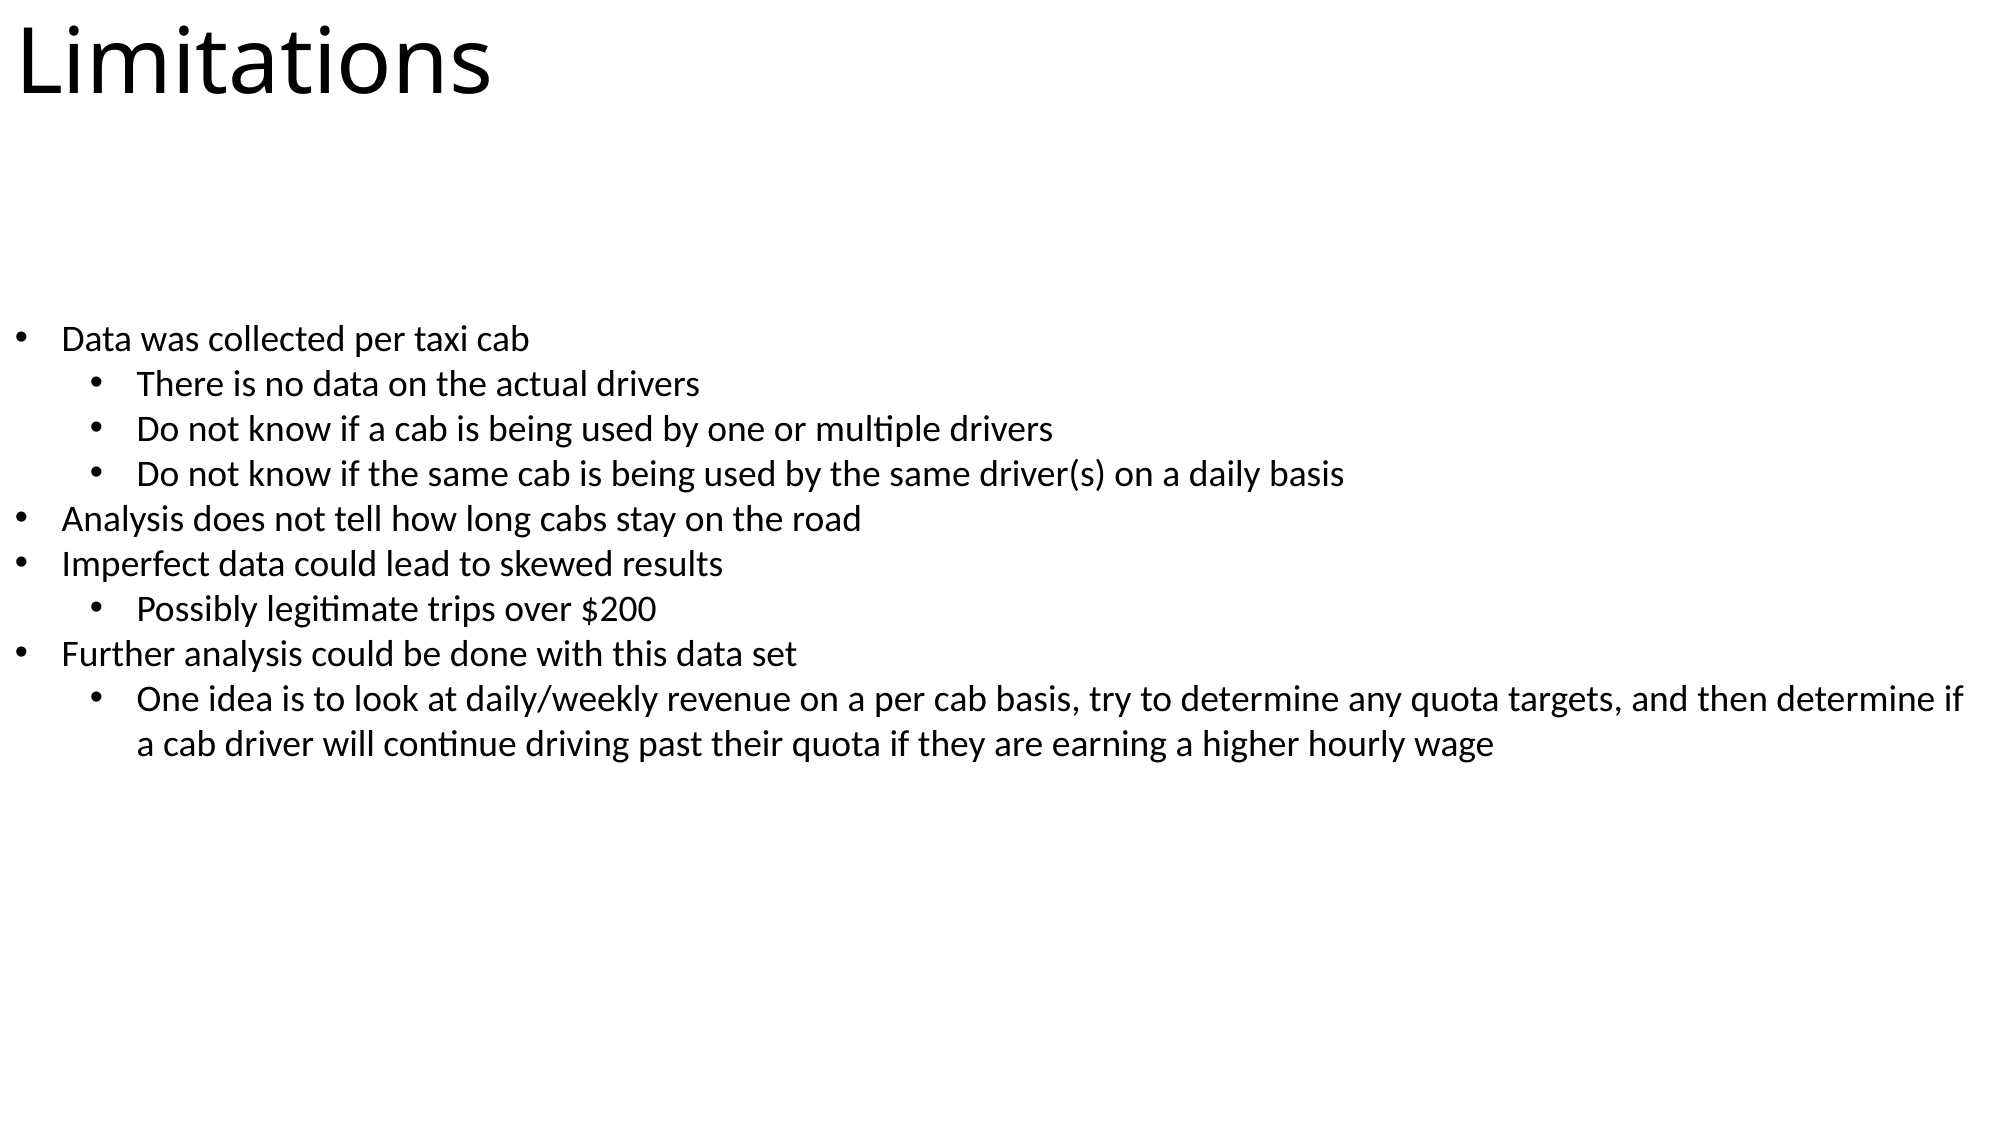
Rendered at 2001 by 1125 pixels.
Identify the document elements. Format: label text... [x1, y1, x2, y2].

title Limitations [0, 0, 1725, 128]
text_box Data was collected per taxi cab There is no data on the actual drivers Do not know if a cab is being used by one or multiple drivers Do not know if the same cab is being used by the same driver(s) on a daily basis Analysis does not tell how long cabs stay on the road Imperfect data could lead to skewed results Possibly legitimate trips over $200 Further analysis could be done with this data set One idea is to look at daily/weekly revenue on a per cab basis, try to determine any quota targets, and then determine if a cab driver will continue driving past their quota if they are earning a higher hourly wage [0, 306, 2000, 817]
